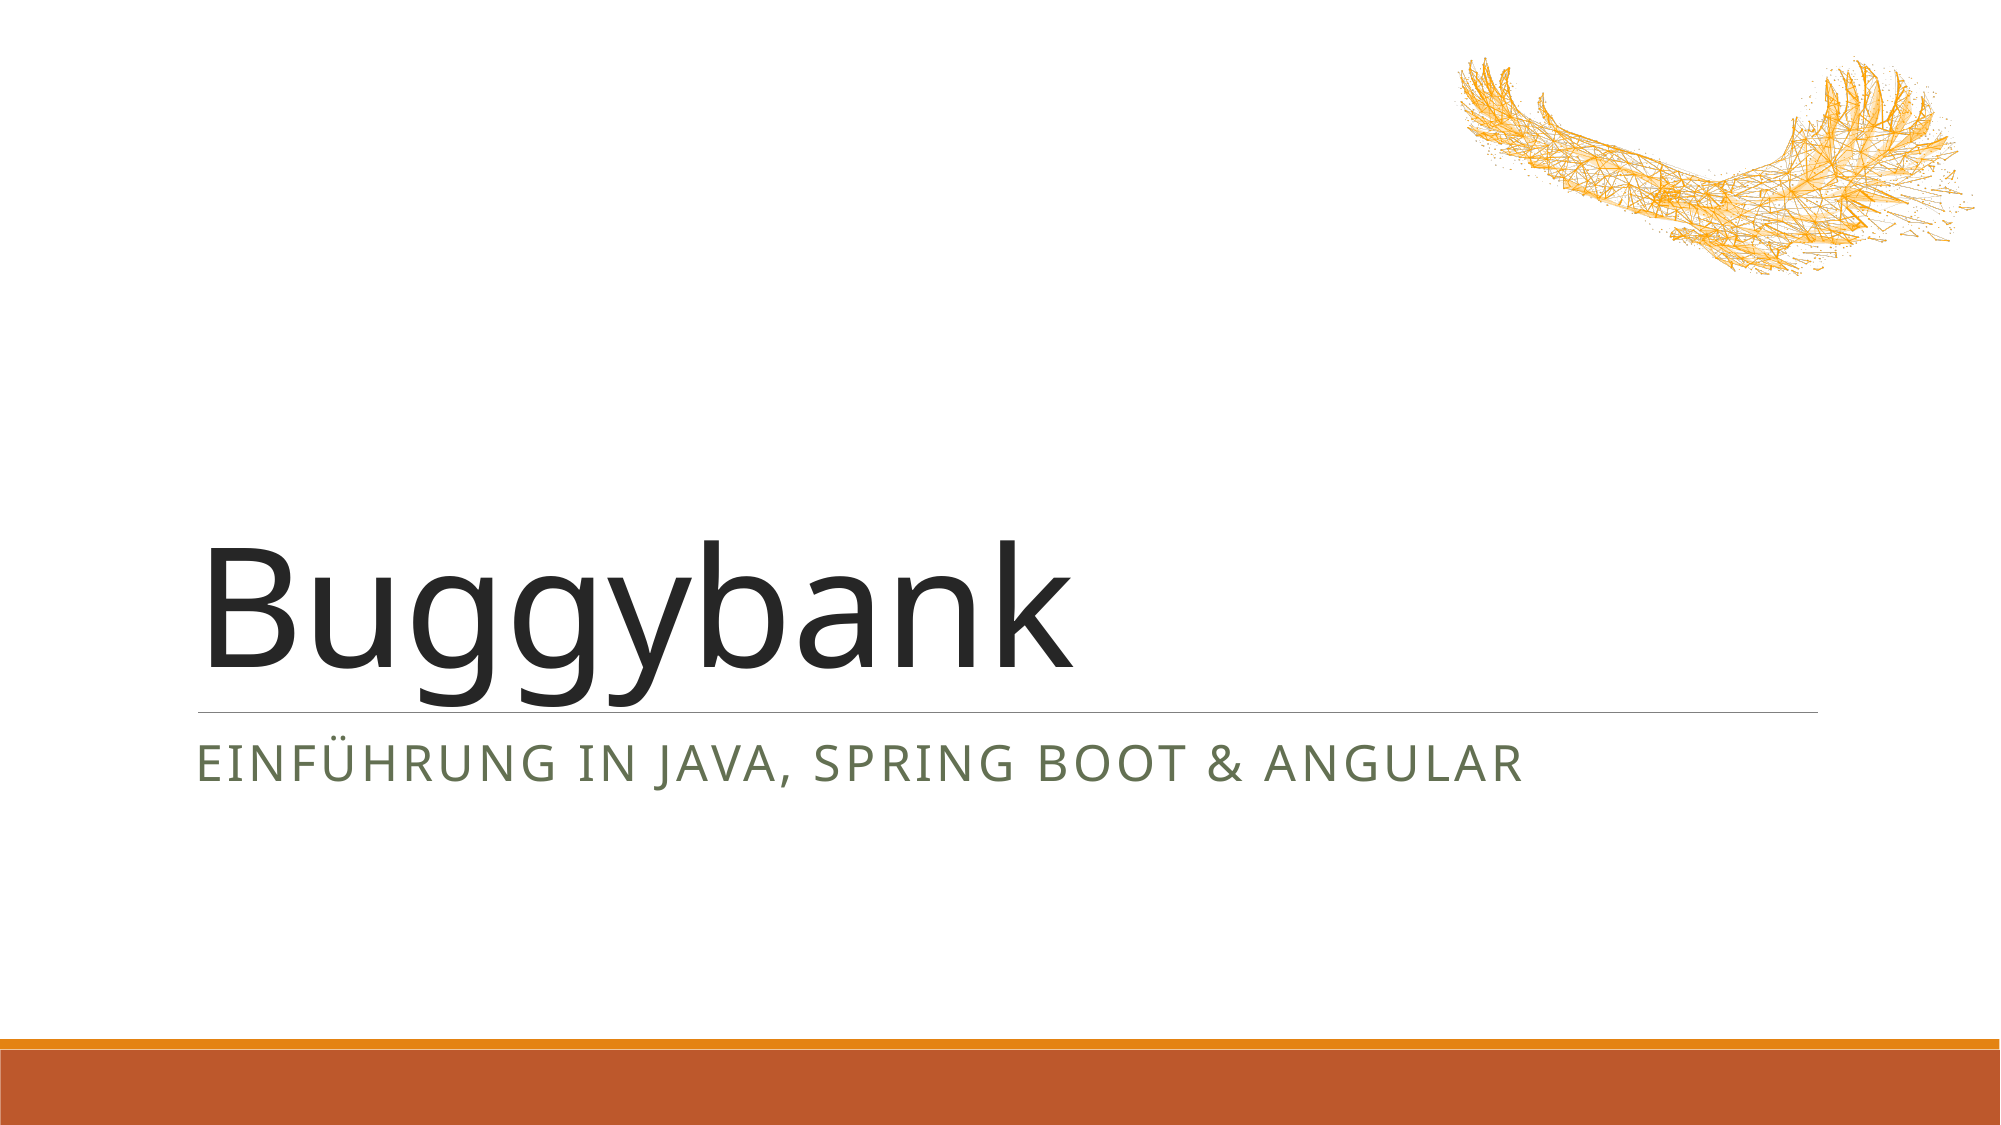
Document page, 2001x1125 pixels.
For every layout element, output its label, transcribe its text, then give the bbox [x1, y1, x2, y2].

subtitle Einführung in Java, Spring Boot & Angular [180, 730, 1831, 919]
picture [1454, 56, 1975, 276]
title Buggybank [180, 124, 1830, 710]
